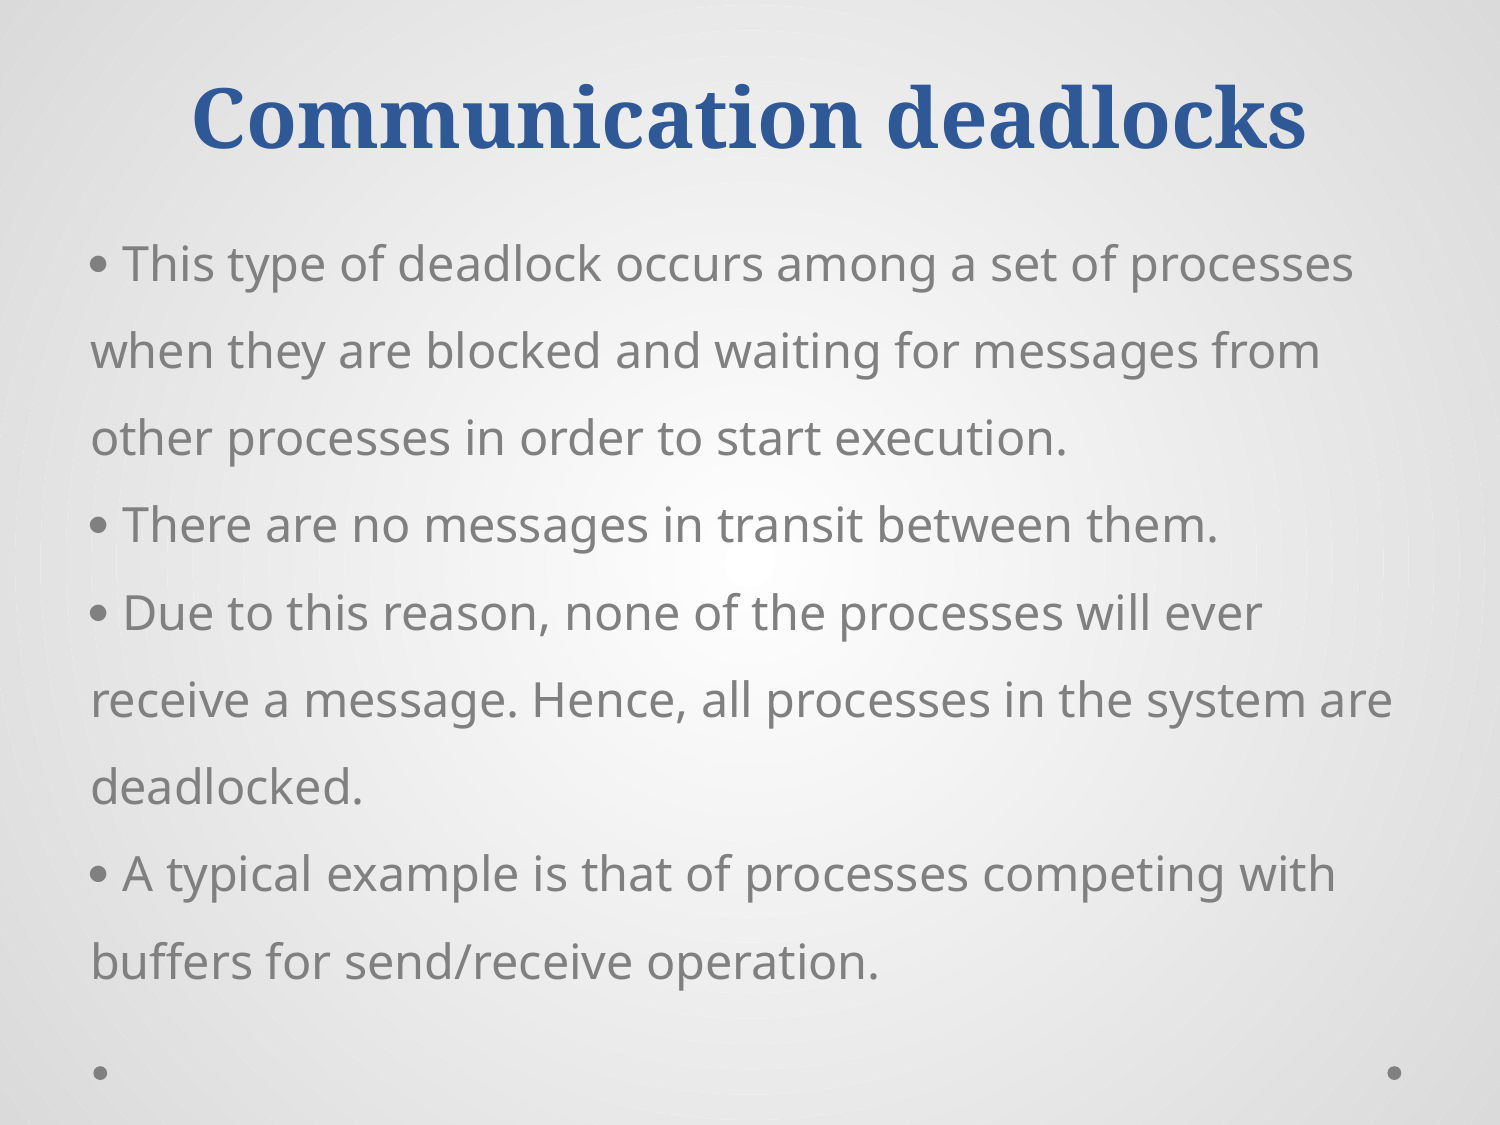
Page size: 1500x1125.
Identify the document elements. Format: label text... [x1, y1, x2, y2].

list  This type of deadlock occurs among a set of processes when they are blocked and waiting for messages from other processes in order to start execution.  There are no messages in transit between them.  Due to this reason, none of the processes will ever receive a message. Hence, all processes in the system are deadlocked.  A typical example is that of processes competing with buffers for send/receive operation. [75, 196, 1425, 1005]
title Communication deadlocks [75, 0, 1425, 173]
